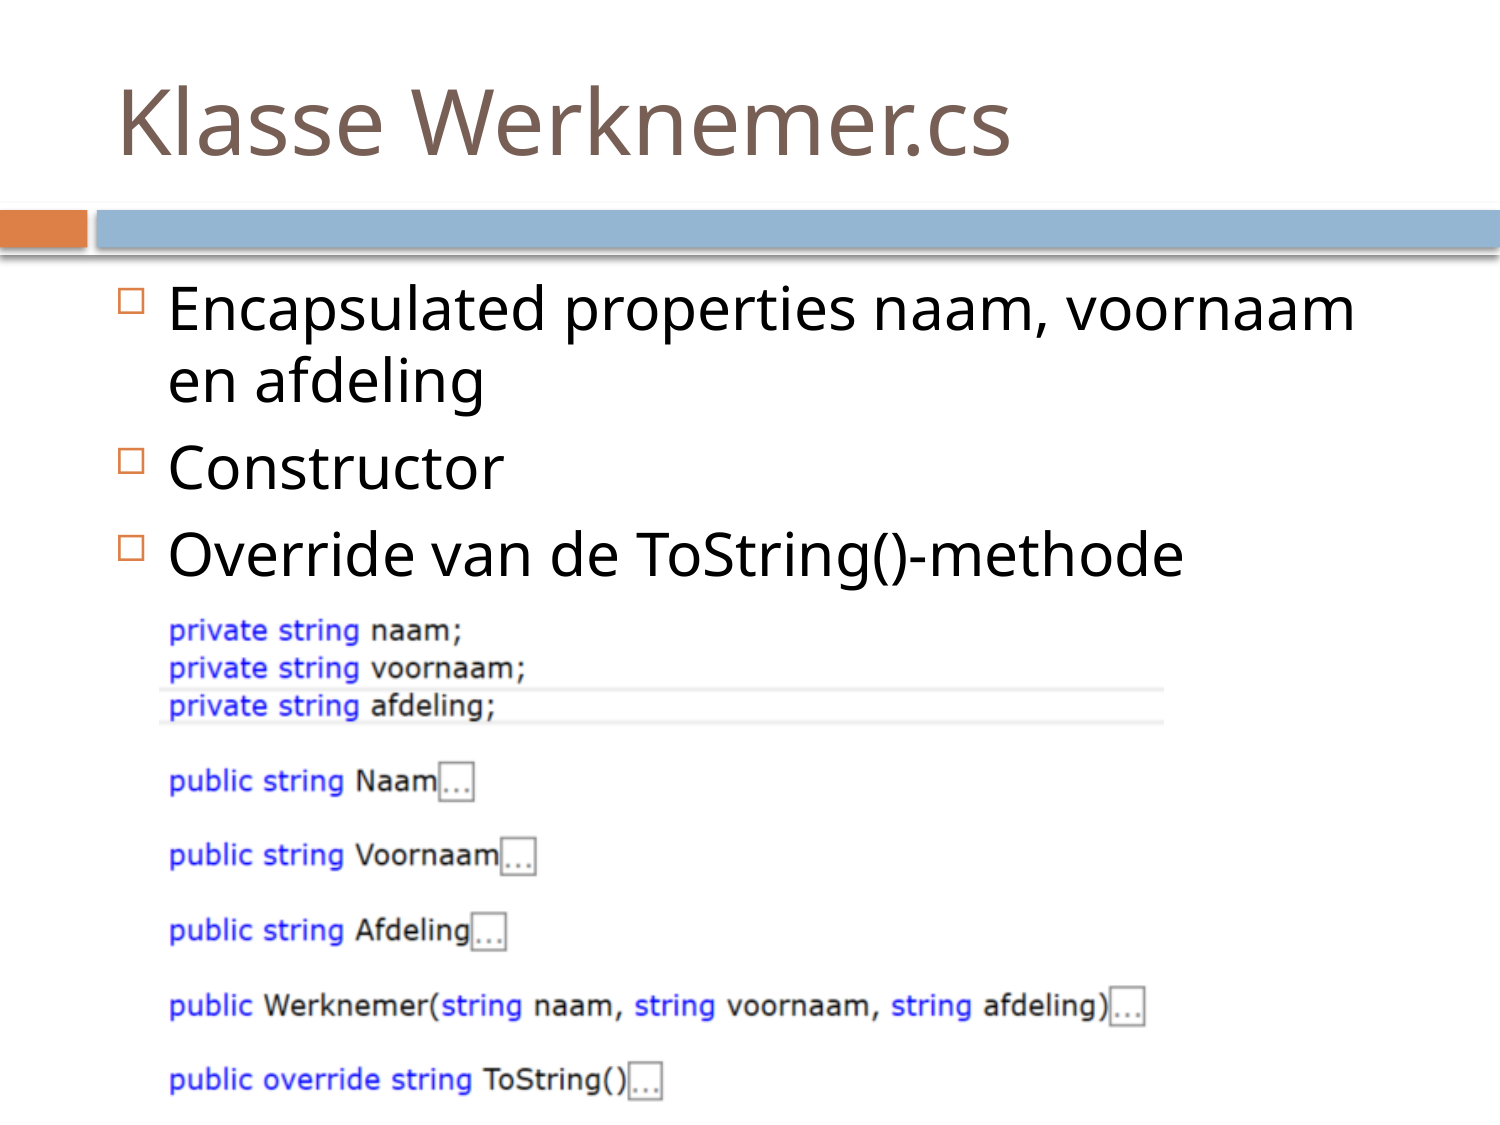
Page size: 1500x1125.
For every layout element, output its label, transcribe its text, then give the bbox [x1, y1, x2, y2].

list Encapsulated properties naam, voornaam en afdeling Constructor Override van de ToString()-methode [100, 262, 1438, 1000]
title Klasse Werknemer.cs [100, 37, 1438, 200]
picture [159, 609, 1164, 1117]
